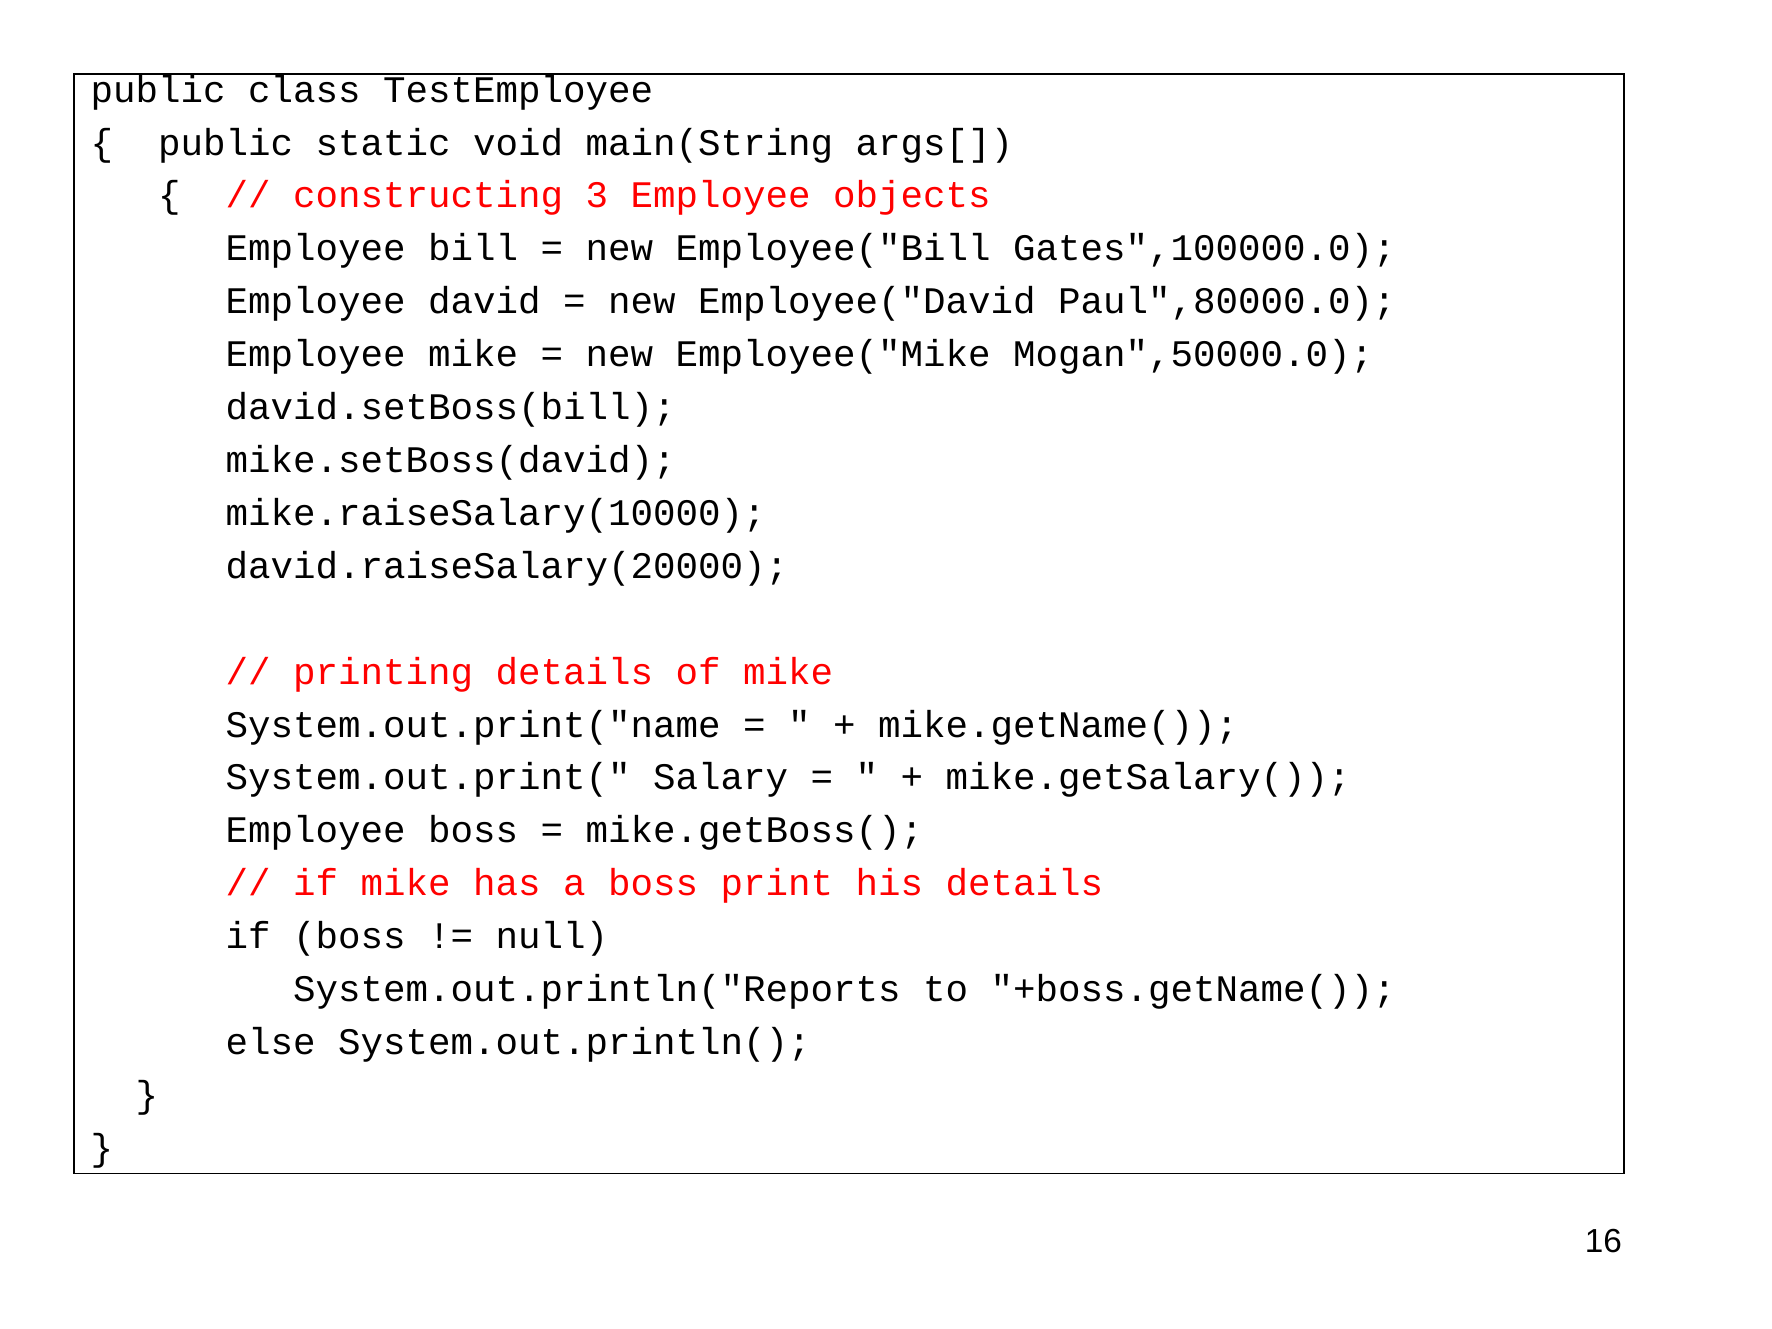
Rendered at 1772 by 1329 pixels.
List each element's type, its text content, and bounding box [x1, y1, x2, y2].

slide_number 16 [1269, 1210, 1640, 1300]
text_box public class TestEmployee { public static void main(String args[]) { // constructing 3 Employee objects Employee bill = new Employee("Bill Gates",100000.0); Employee david = new Employee("David Paul",80000.0); Employee mike = new Employee("Mike Mogan",50000.0); david.setBoss(bill); mike.setBoss(david); mike.raiseSalary(10000); david.raiseSalary(20000); // printing details of mike System.out.print("name = " + mike.getName()); System.out.print(" Salary = " + mike.getSalary()); Employee boss = mike.getBoss(); // if mike has a boss print his details if (boss != null) System.out.println("Reports to "+boss.getName()); else System.out.println(); } } [73, 73, 1625, 1174]
